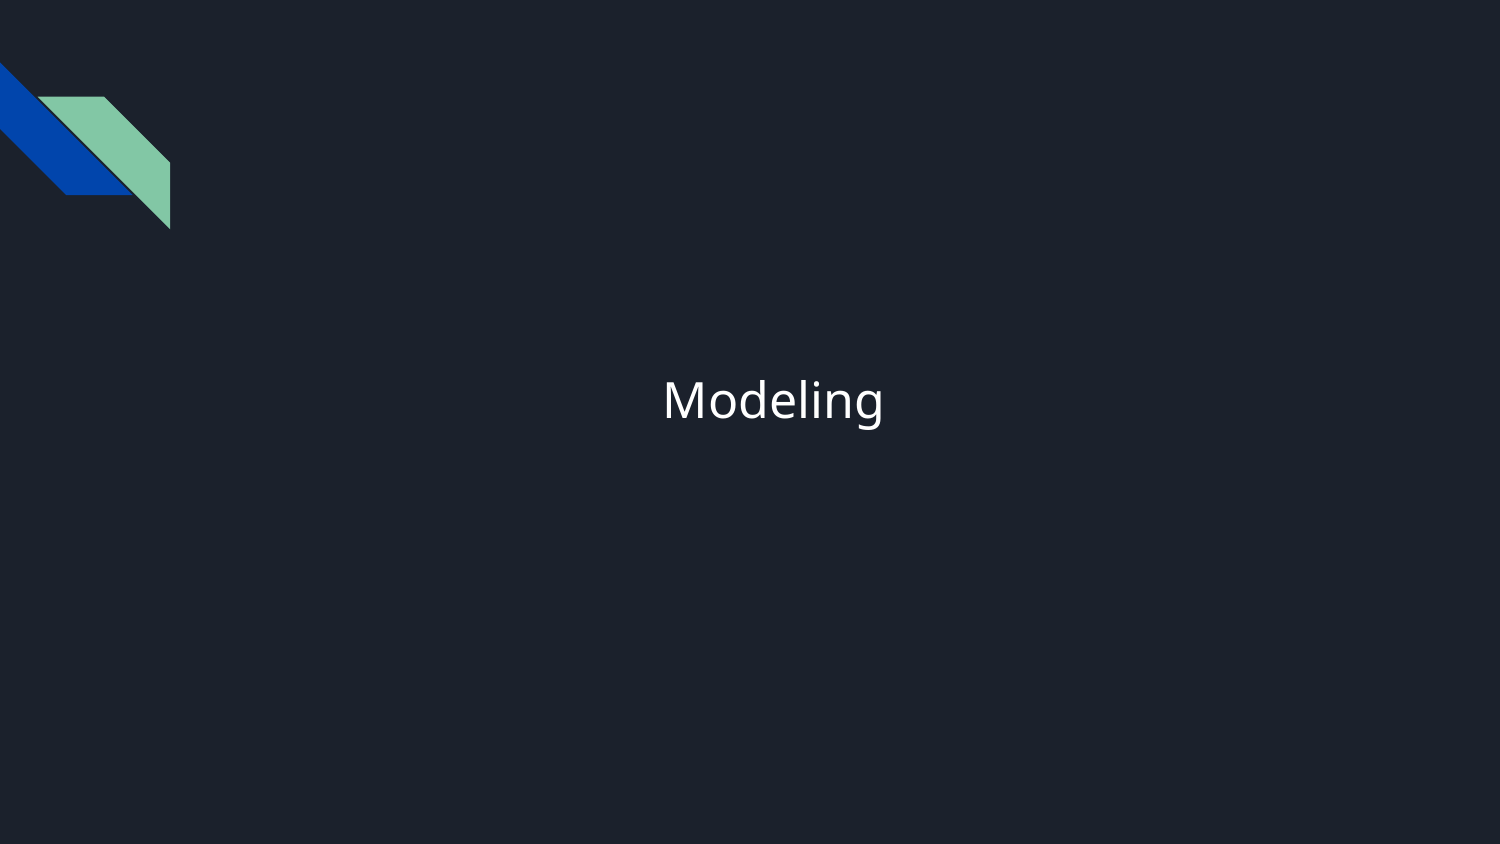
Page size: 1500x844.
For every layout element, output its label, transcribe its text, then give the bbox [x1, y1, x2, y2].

list Modeling [490, 353, 1071, 551]
